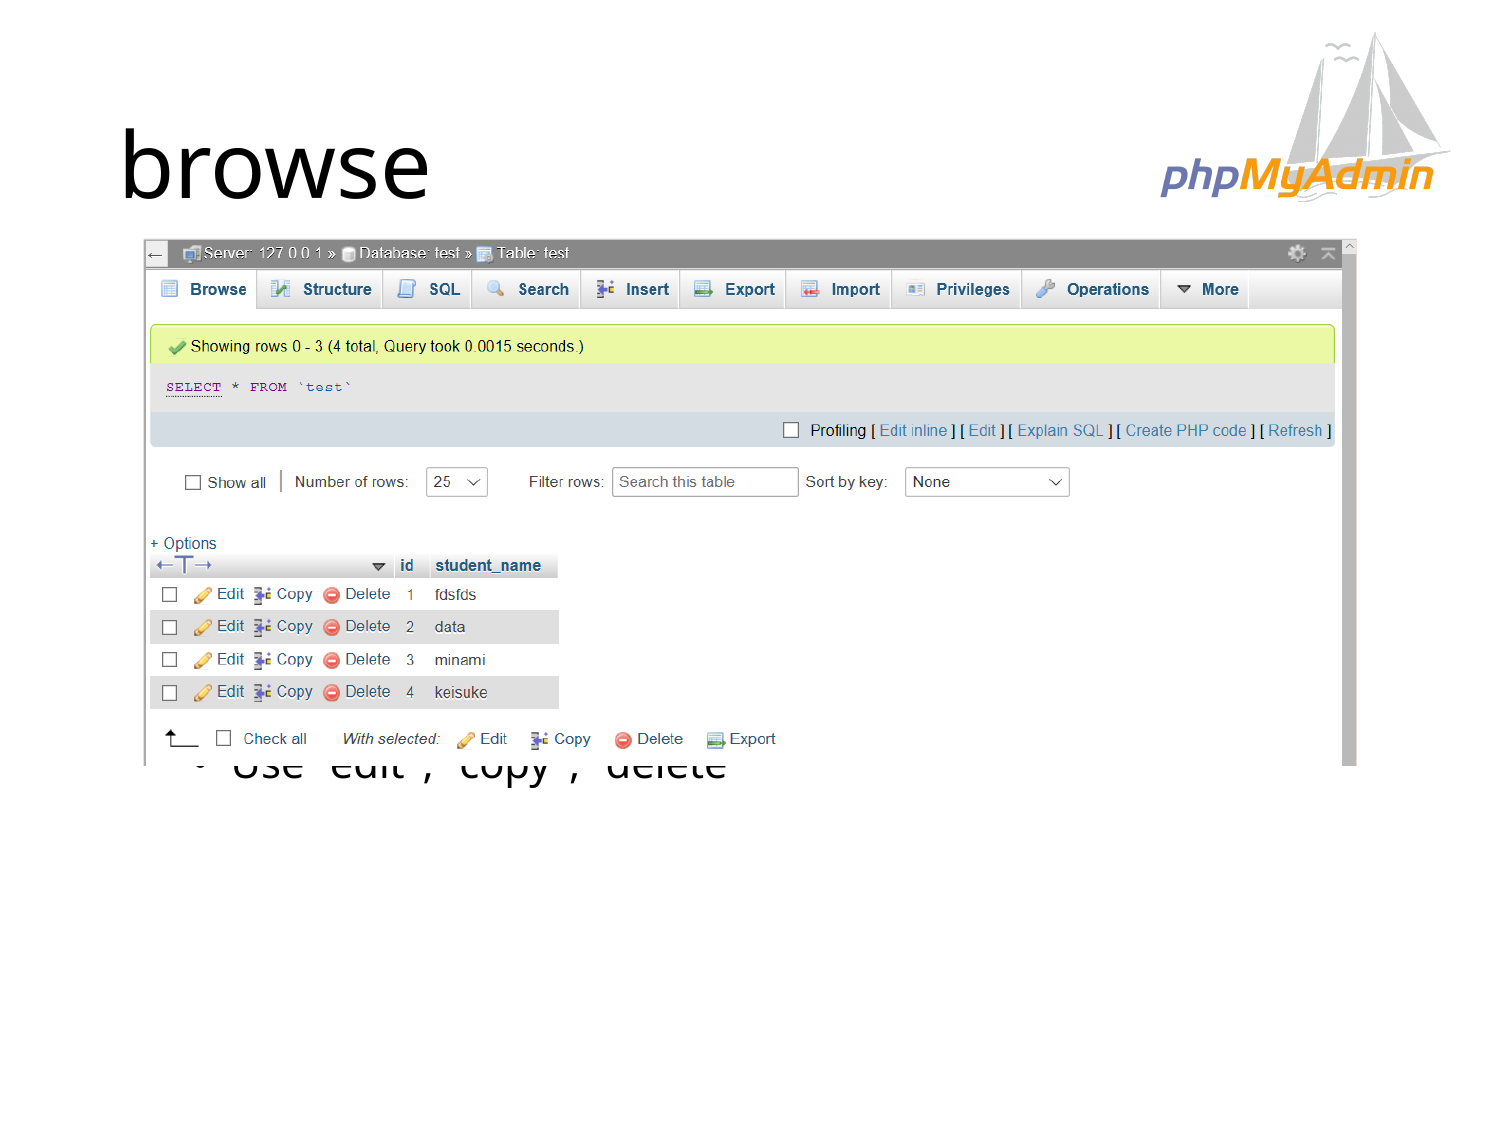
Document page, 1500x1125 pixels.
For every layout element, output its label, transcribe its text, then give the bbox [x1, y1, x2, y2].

picture [1138, 29, 1473, 206]
list Use "edit", "copy", "delete" [103, 299, 1397, 1014]
title browse [103, 59, 1397, 278]
picture [143, 238, 1357, 766]
